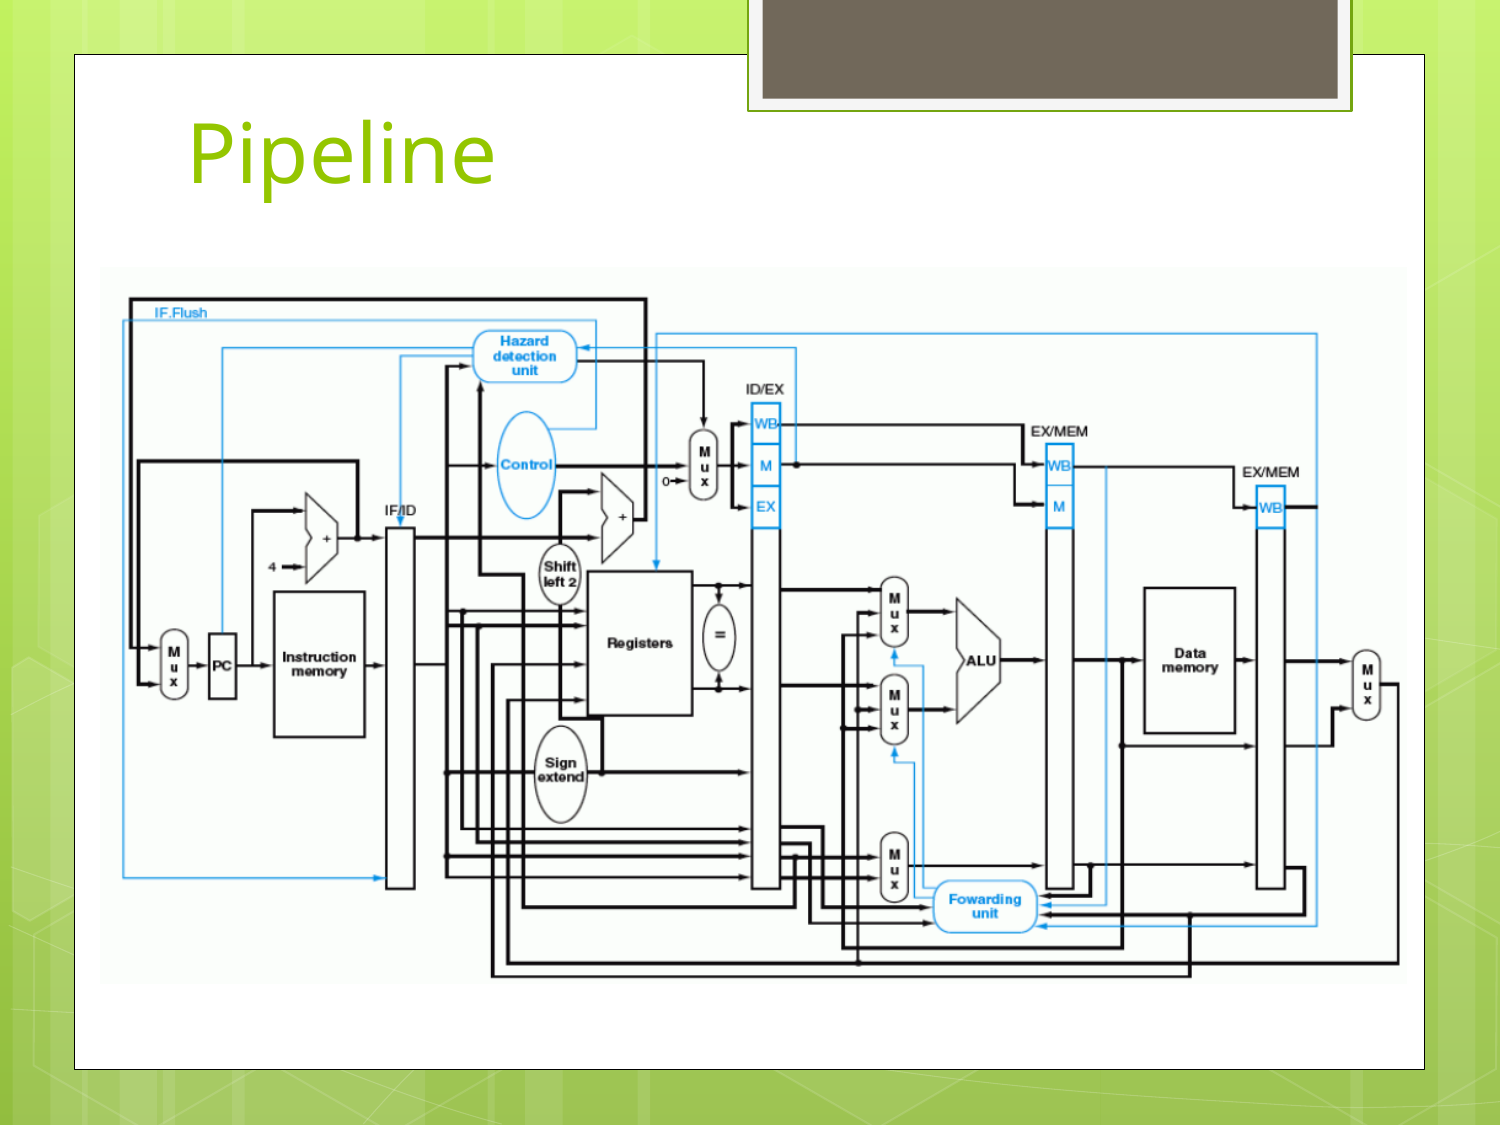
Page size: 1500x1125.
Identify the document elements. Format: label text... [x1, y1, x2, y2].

picture [100, 266, 1408, 984]
title Pipeline [171, 78, 1324, 209]
